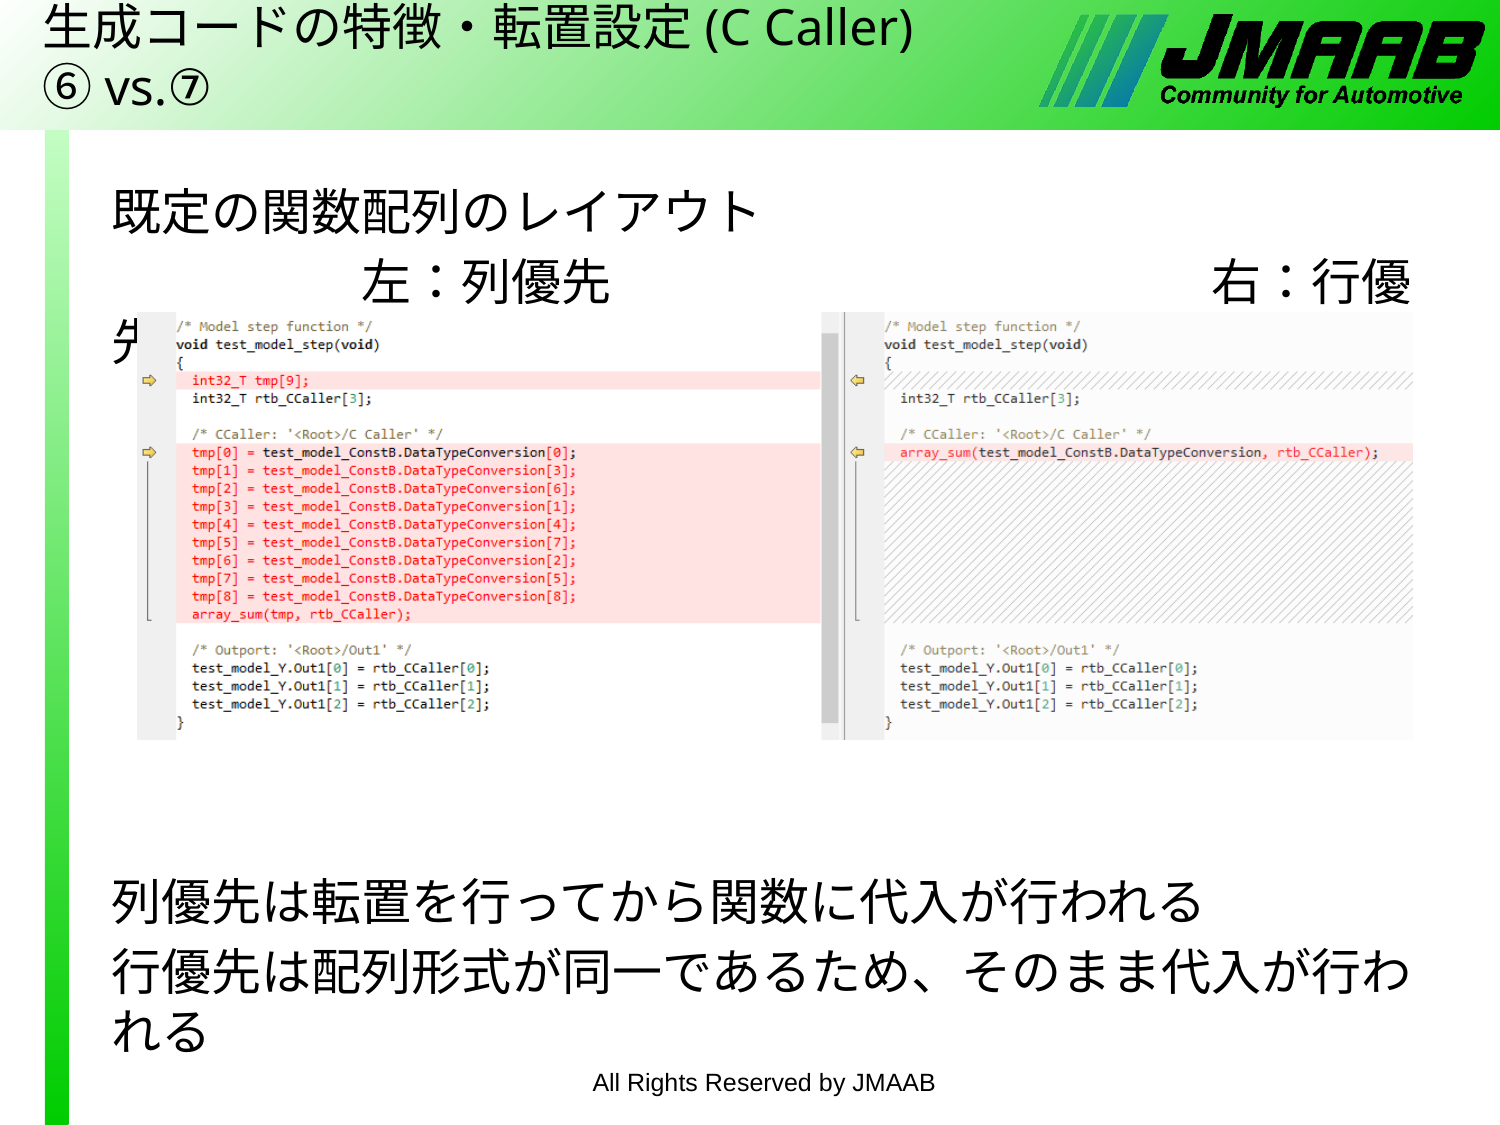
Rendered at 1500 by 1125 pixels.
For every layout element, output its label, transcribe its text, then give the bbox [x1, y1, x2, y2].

list 既定の関数配列のレイアウト 左：列優先 右：行優先 列優先は転置を行ってから関数に代入が行われる 行優先は配列形式が同一であるため、そのまま代入が行われる [96, 172, 1447, 1047]
picture [1036, 11, 1486, 109]
title 生成コードの特徴・転置設定(C Caller) ⑥vs.⑦ [27, 21, 1100, 91]
picture [137, 312, 1413, 740]
